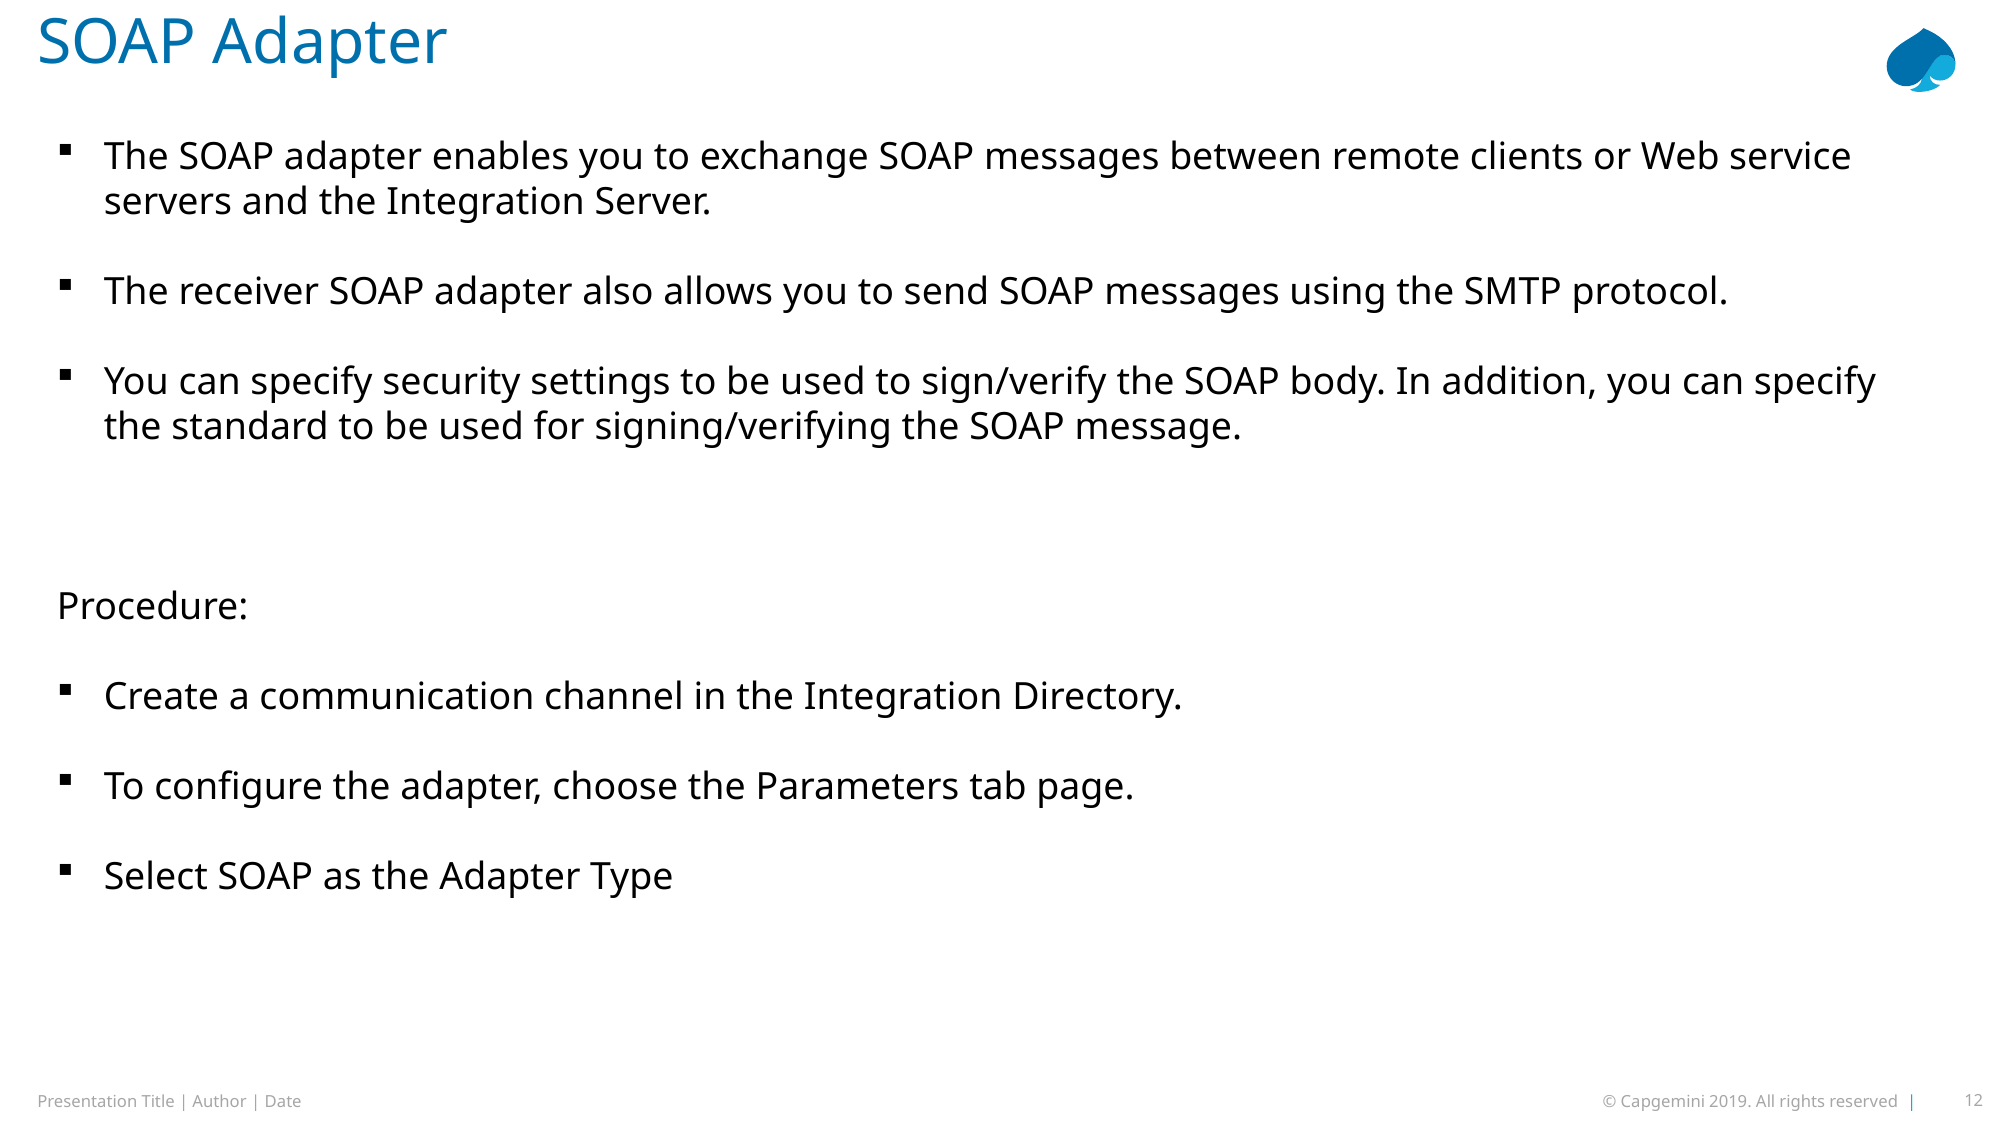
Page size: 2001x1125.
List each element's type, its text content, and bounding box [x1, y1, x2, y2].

title SOAP Adapter [37, 12, 1863, 150]
text_box The SOAP adapter enables you to exchange SOAP messages between remote clients or Web service servers and the Integration Server. The receiver SOAP adapter also allows you to send SOAP messages using the SMTP protocol. You can specify security settings to be used to sign/verify the SOAP body. In addition, you can specify the standard to be used for signing/verifying the SOAP message. Procedure: Create a communication channel in the Integration Directory. To configure the adapter, choose the Parameters tab page. Select SOAP as the Adapter Type [42, 124, 1913, 995]
